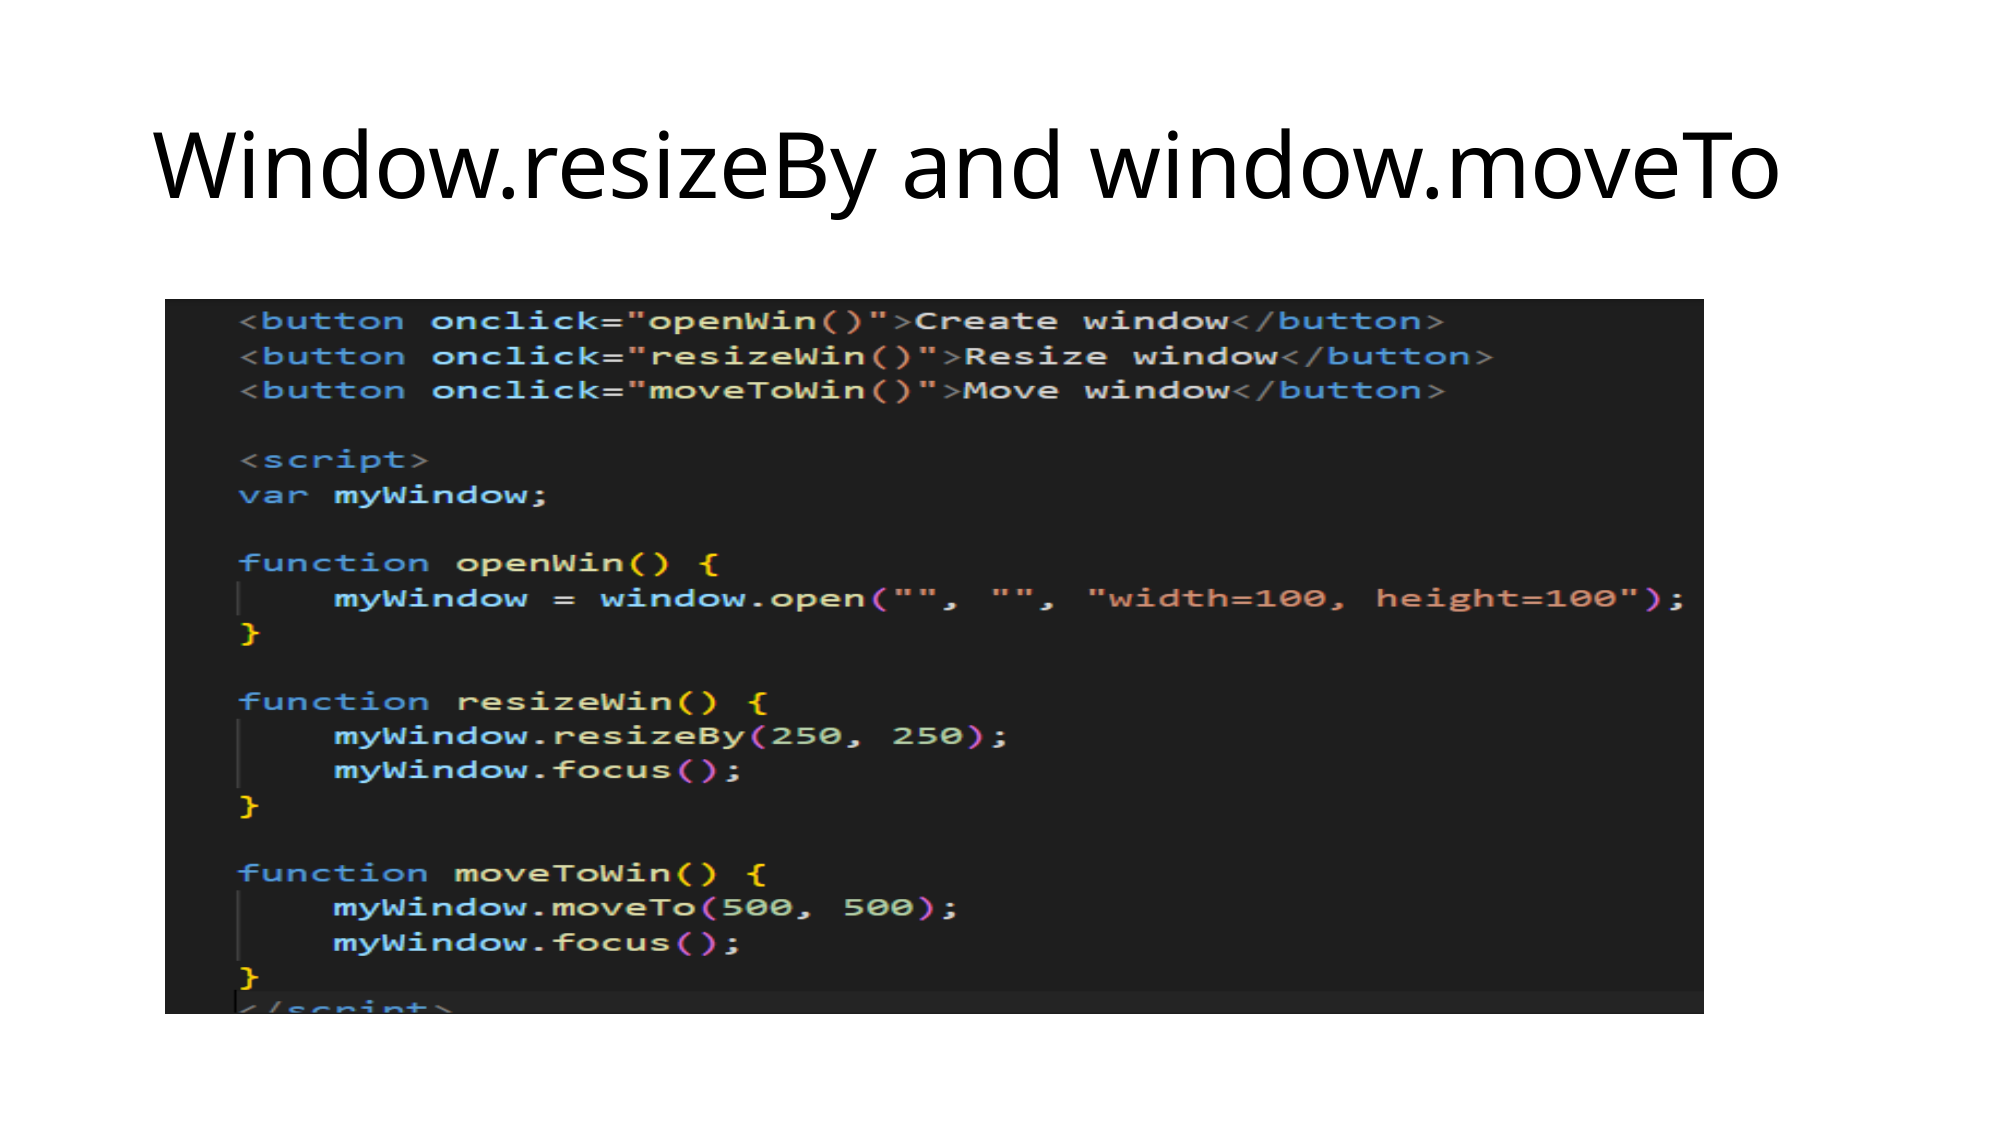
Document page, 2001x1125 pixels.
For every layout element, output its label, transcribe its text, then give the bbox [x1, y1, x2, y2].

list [164, 299, 1704, 1014]
title Window.resizeBy and window.moveTo [137, 59, 1863, 278]
